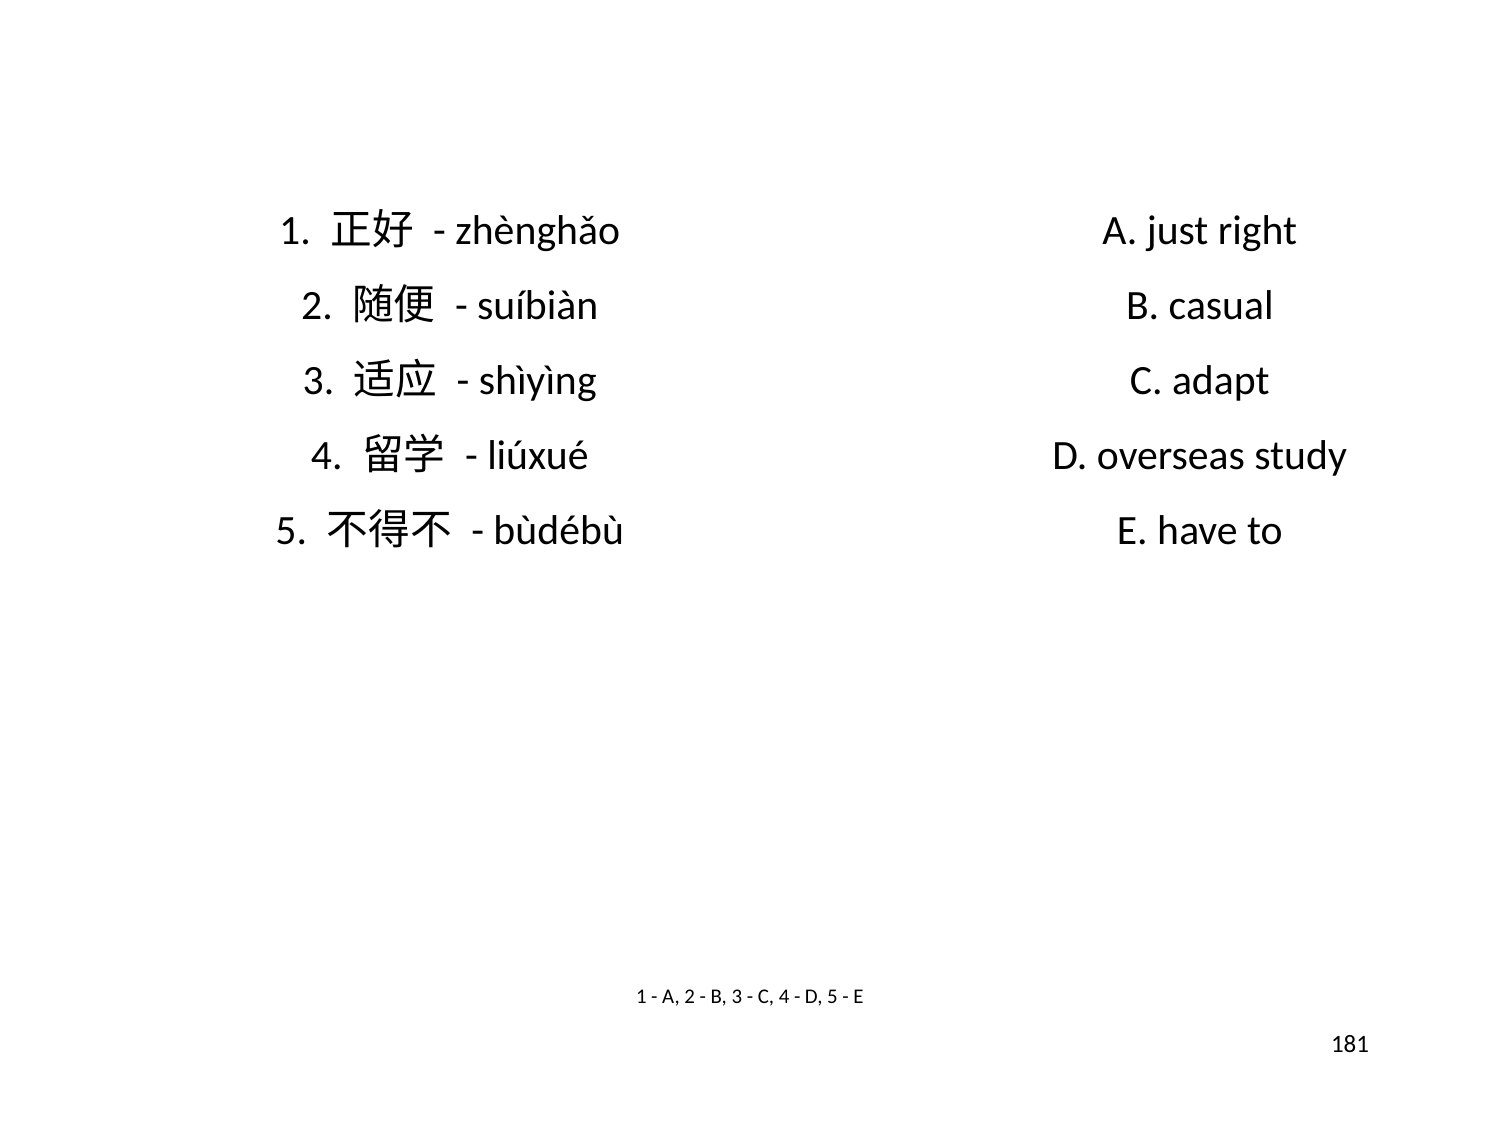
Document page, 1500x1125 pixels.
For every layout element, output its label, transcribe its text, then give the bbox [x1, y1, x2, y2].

text_box 1 - A, 2 - B, 3 - C, 4 - D, 5 - E [74, 975, 1425, 1015]
text_box 2. 随便 - suíbiàn [286, 224, 614, 335]
text_box E. have to [1102, 450, 1298, 560]
text_box C. adapt [1115, 299, 1285, 375]
text_box D. overseas study [1037, 375, 1363, 485]
text_box 1. 正好 - zhènghǎo [264, 149, 636, 260]
text_box 4. 留学 - liúxué [296, 375, 604, 450]
text_box 5. 不得不 - bùdébù [260, 450, 640, 560]
text_box A. just right [1087, 149, 1313, 260]
text_box 181 [1315, 1015, 1384, 1065]
text_box B. casual [1111, 224, 1289, 335]
text_box 3. 适应 - shìyìng [287, 299, 612, 410]
